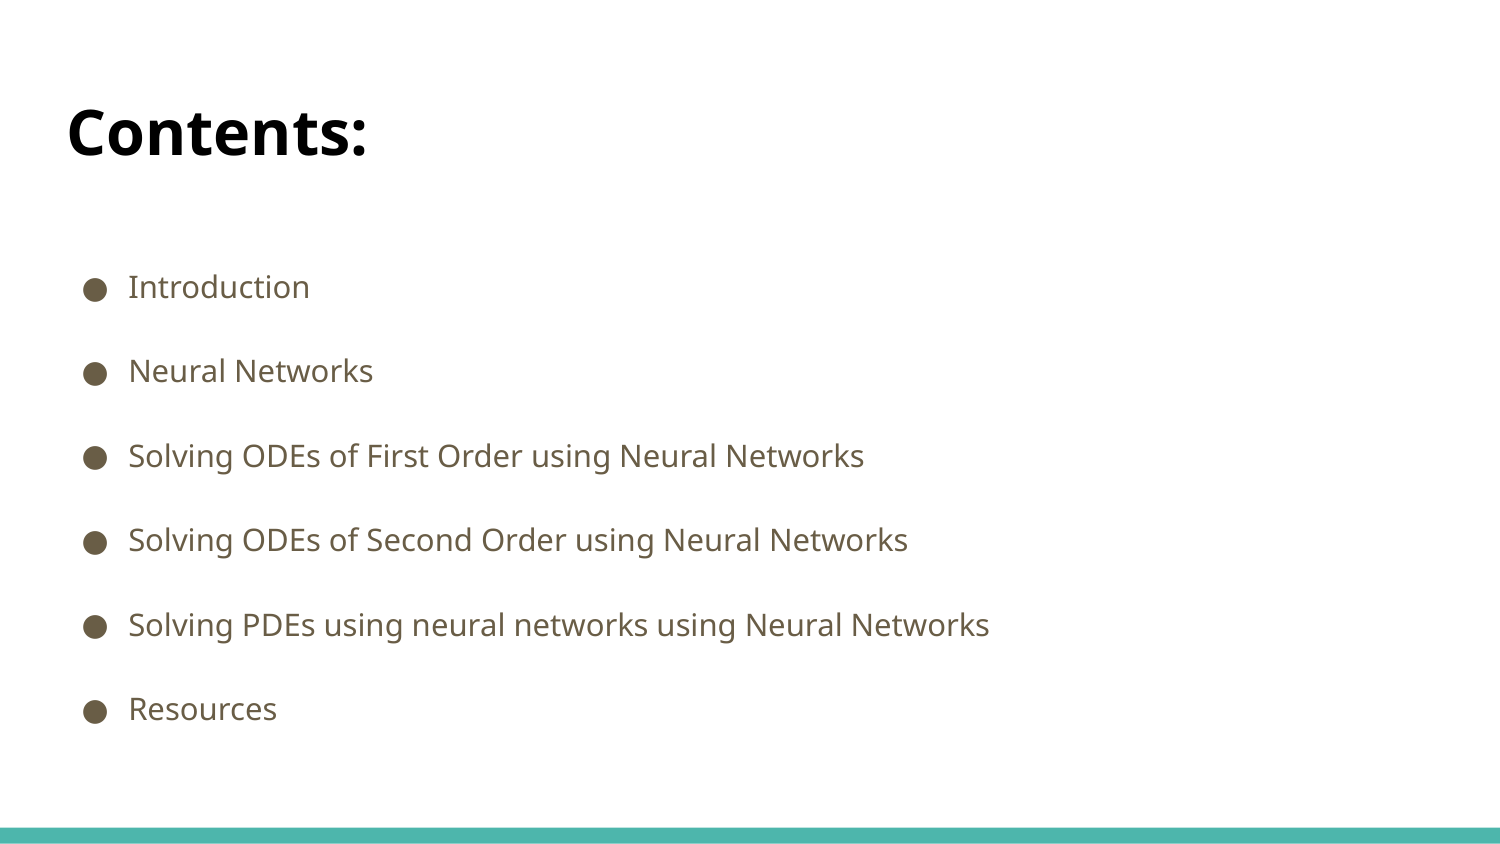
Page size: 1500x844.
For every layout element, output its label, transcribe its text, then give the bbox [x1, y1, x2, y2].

title Contents: [51, 72, 1449, 189]
list Introduction Neural Networks Solving ODEs of First Order using Neural Networks Solving ODEs of Second Order using Neural Networks Solving PDEs using neural networks using Neural Networks Resources [51, 207, 1449, 750]
